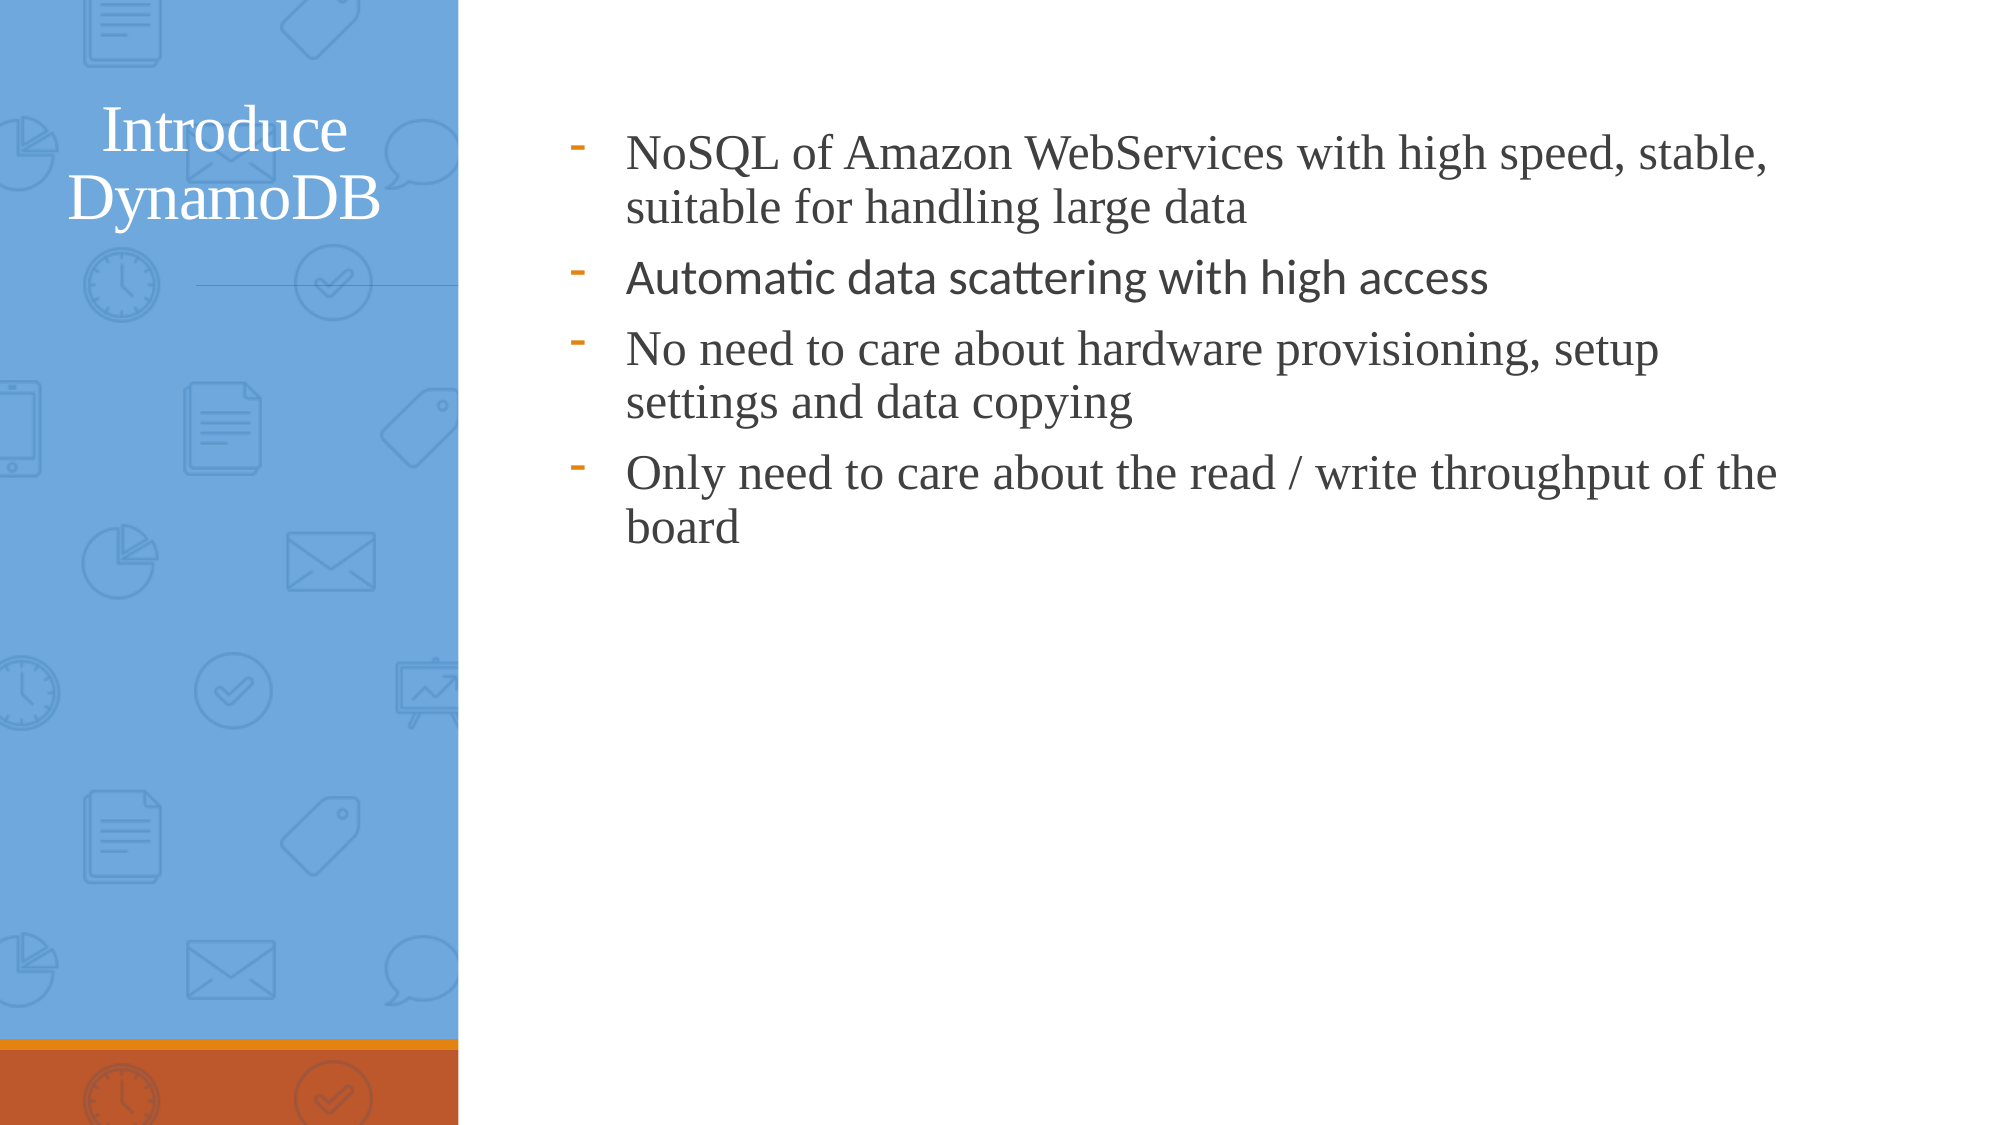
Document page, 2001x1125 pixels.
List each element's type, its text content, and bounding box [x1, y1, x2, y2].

list NoSQL of Amazon WebServices with high speed, stable, suitable for handling large data Automatic data scattering with high access No need to care about hardware provisioning, setup settings and data copying Only need to care about the read / write throughput of the board [549, 106, 1817, 891]
title Introduce DynamoDB [19, 76, 431, 265]
